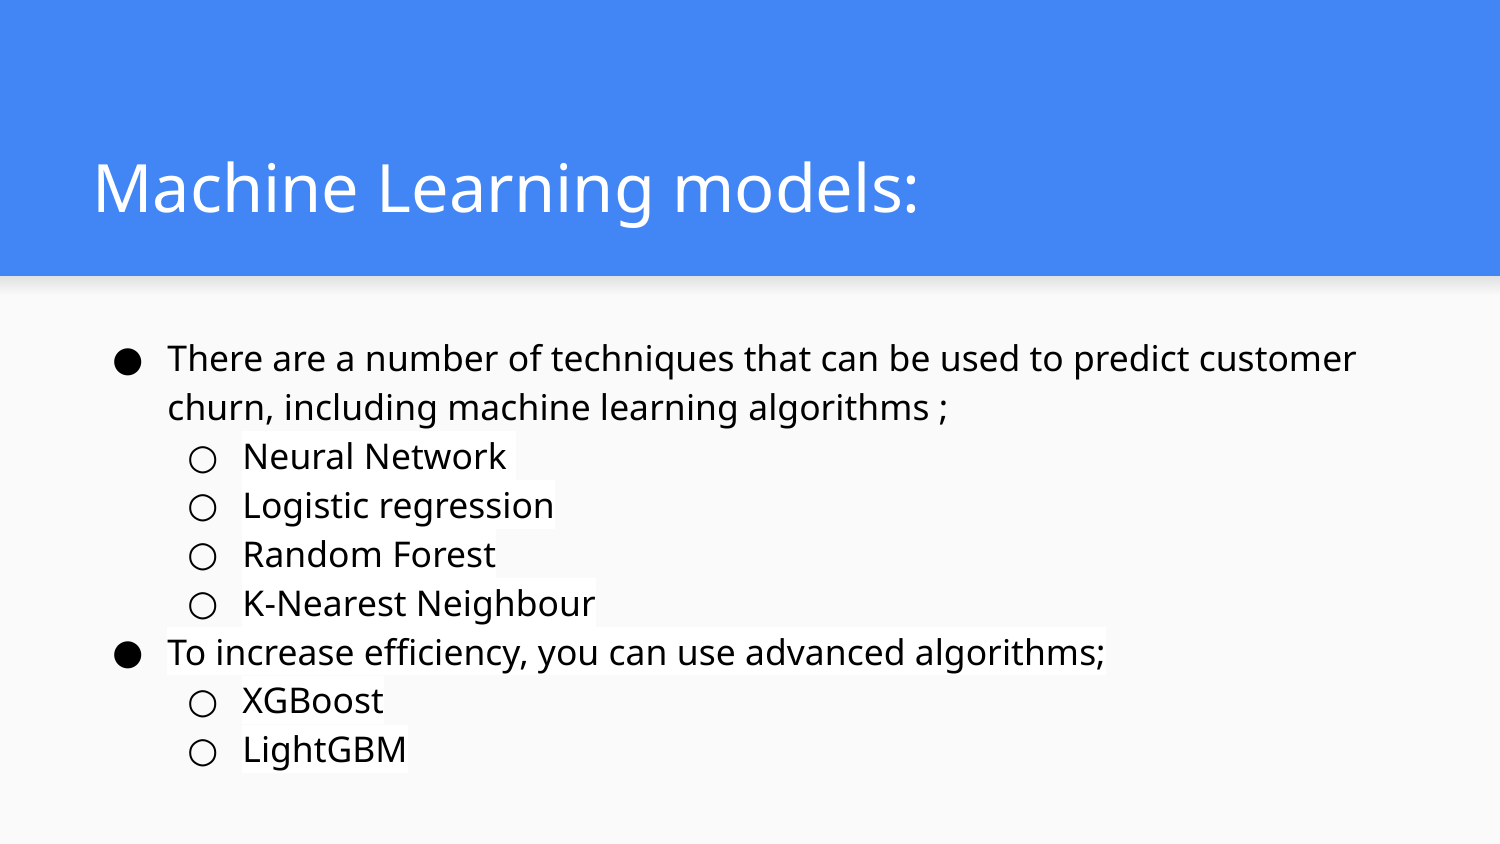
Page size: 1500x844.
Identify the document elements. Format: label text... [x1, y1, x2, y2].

list There are a number of techniques that can be used to predict customer churn, including machine learning algorithms ; Neural Network Logistic regression Random Forest K-Nearest Neighbour To increase efficiency, you can use advanced algorithms; XGBoost LightGBM [77, 314, 1427, 760]
title Machine Learning models: [77, 121, 1427, 248]
